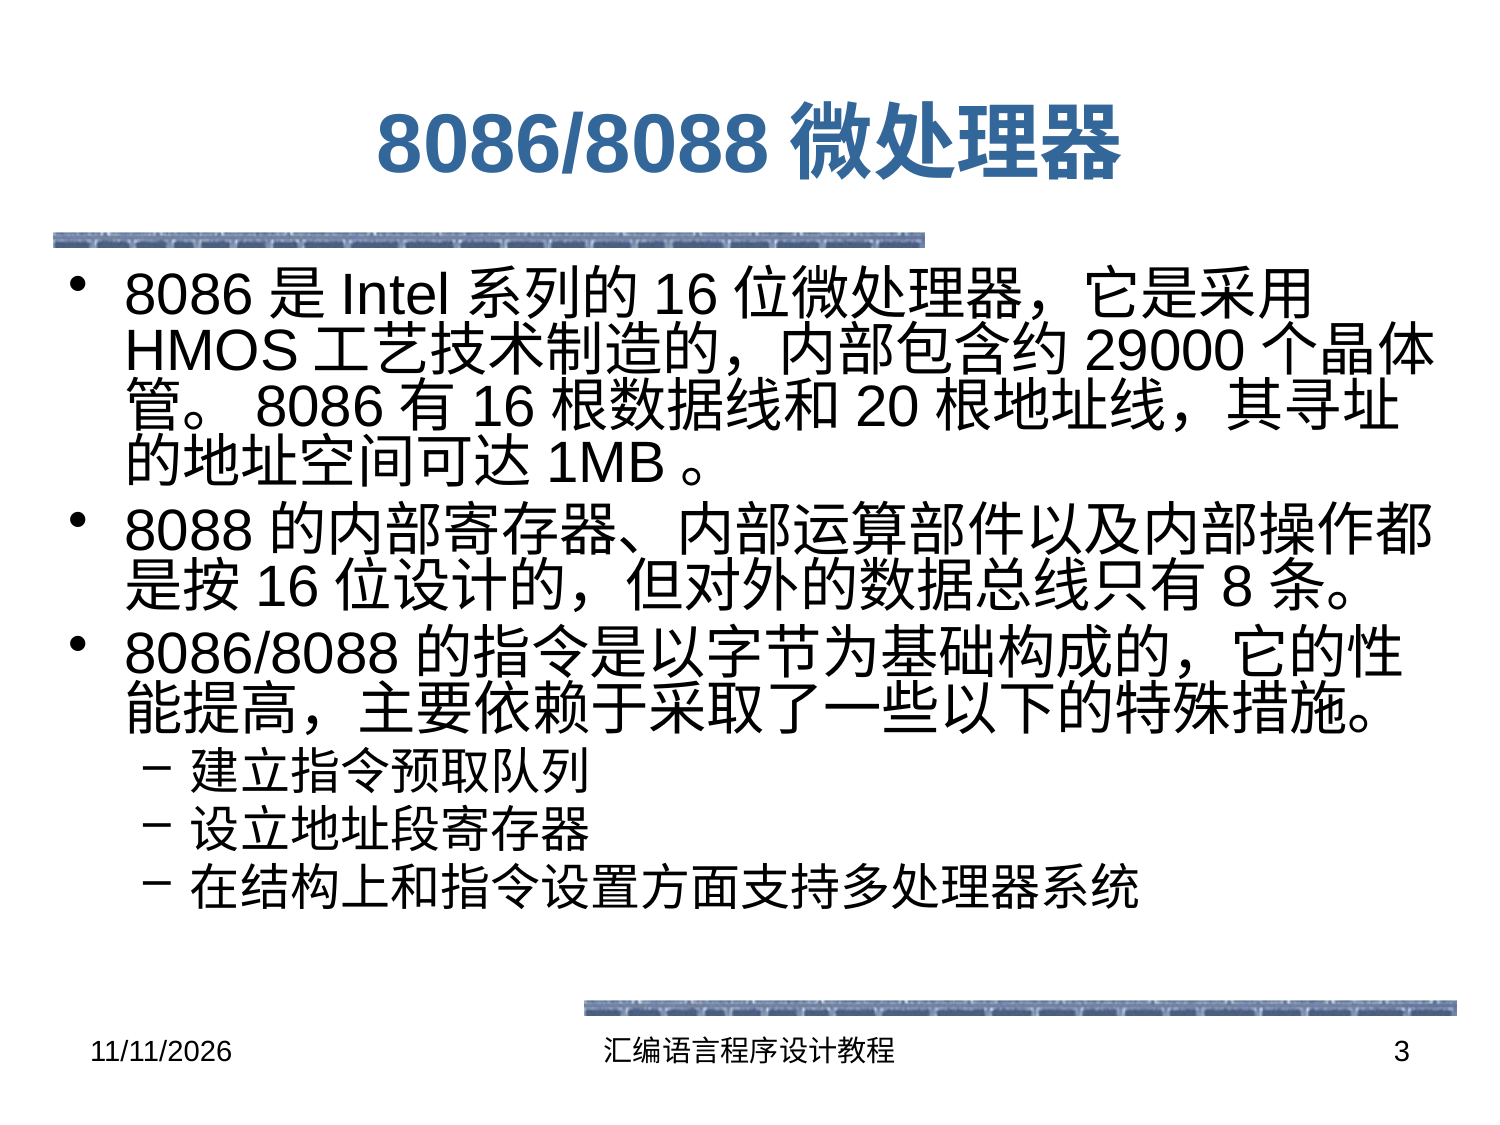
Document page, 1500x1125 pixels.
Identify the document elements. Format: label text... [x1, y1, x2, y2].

picture [584, 1006, 1457, 1016]
title 8086/8088微处理器 [74, 44, 1426, 233]
slide_number 3 [1074, 1024, 1426, 1103]
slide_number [74, 1024, 426, 1103]
list 8086是Intel系列的16位微处理器，它是采用HMOS工艺技术制造的，内部包含约29000个晶体管。8086有16根数据线和20根地址线，其寻址的地址空间可达1MB。 8088的内部寄存器、内部运算部件以及内部操作都是按16位设计的，但对外的数据总线只有8条。 8086/8088的指令是以字节为基础构成的，它的性能提高，主要依赖于采取了一些以下的特殊措施。 建立指令预取队列 设立地址段寄存器 在结构上和指令设置方面支持多处理器系统 [52, 262, 1460, 1006]
footer 汇编语言程序设计教程 [512, 1024, 988, 1103]
picture [53, 231, 925, 248]
